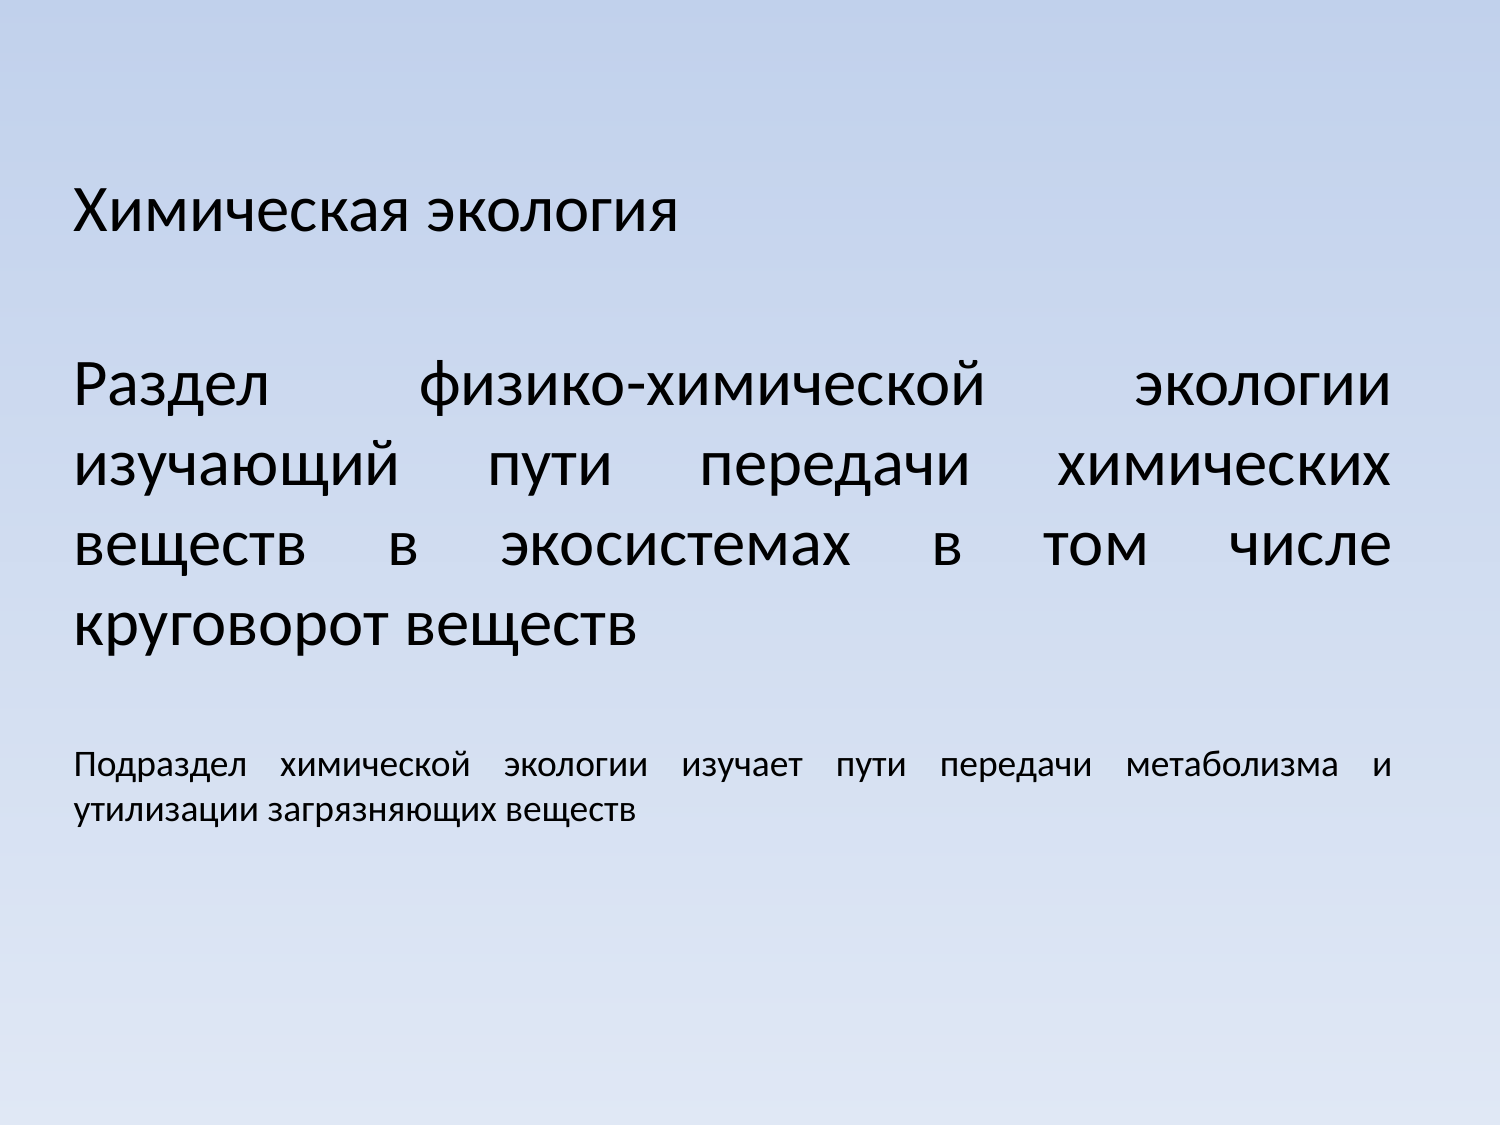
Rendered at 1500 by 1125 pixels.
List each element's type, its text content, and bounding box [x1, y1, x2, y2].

list Химическая экология Раздел физико-химической экологии изучающий пути передачи химических веществ в экосистемах в том числе круговорот веществ Подраздел химической экологии изучает пути передачи метаболизма и утилизации загрязняющих веществ [58, 157, 1409, 965]
